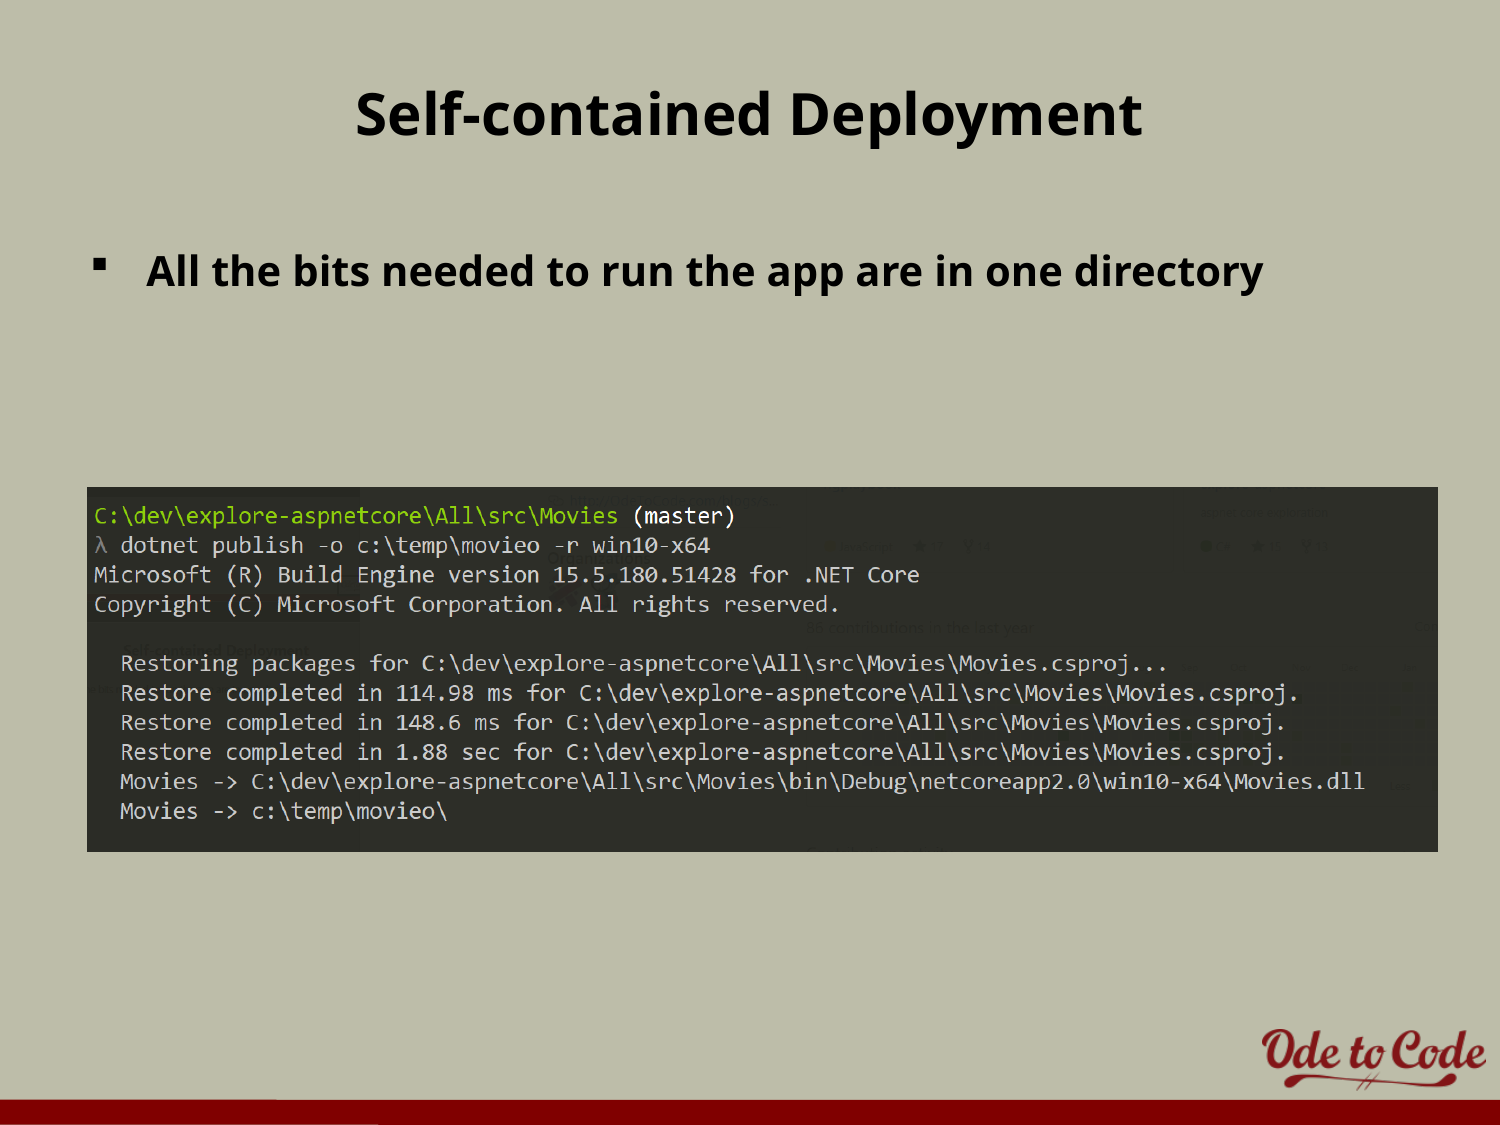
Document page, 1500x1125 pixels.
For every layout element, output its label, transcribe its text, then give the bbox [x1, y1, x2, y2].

picture [1262, 1029, 1486, 1091]
list All the bits needed to run the app are in one directory [74, 237, 1426, 976]
picture [87, 487, 1438, 852]
title Self-contained Deployment [74, 49, 1426, 176]
